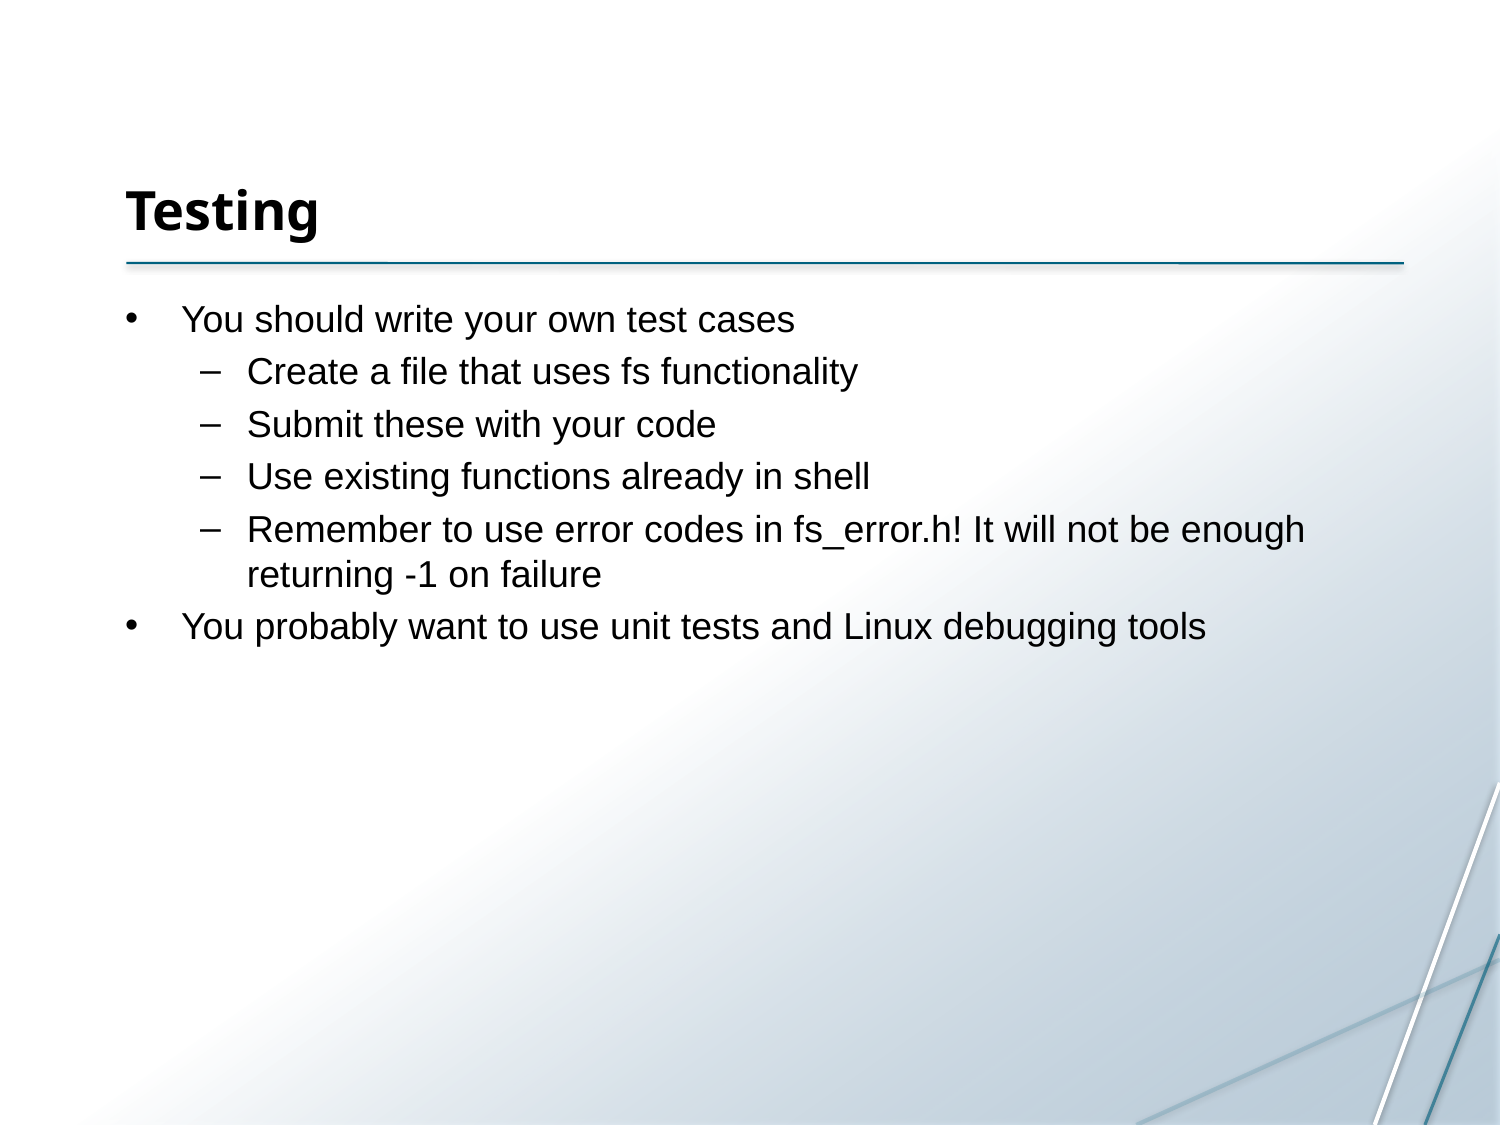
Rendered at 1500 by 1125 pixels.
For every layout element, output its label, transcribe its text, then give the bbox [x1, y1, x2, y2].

list You should write your own test cases Create a file that uses fs functionality Submit these with your code Use existing functions already in shell Remember to use error codes in fs_error.h! It will not be enough returning -1 on failure You probably want to use unit tests and Linux debugging tools [109, 287, 1404, 1005]
title Testing [109, 49, 1403, 249]
